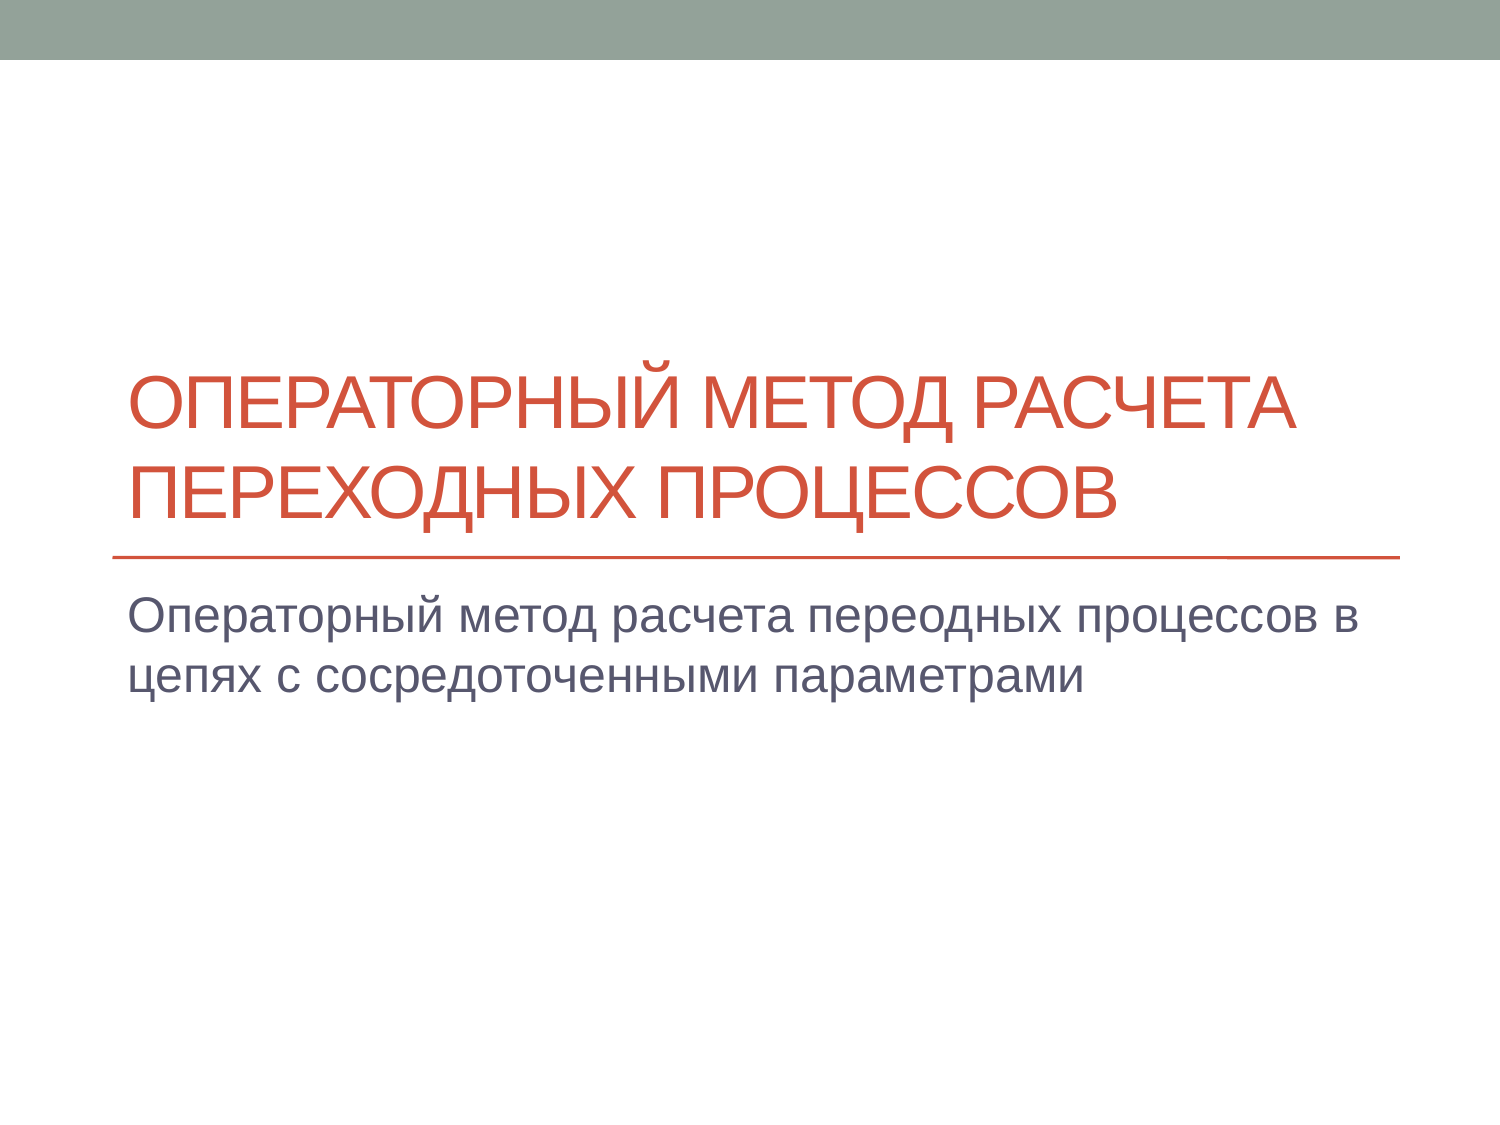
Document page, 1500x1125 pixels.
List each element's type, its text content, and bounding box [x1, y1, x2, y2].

subtitle Операторный метод расчета переодных процессов в цепях с сосредоточенными параметрами [112, 575, 1400, 863]
title Операторный метод расчета переходных процессов [112, 224, 1400, 542]
